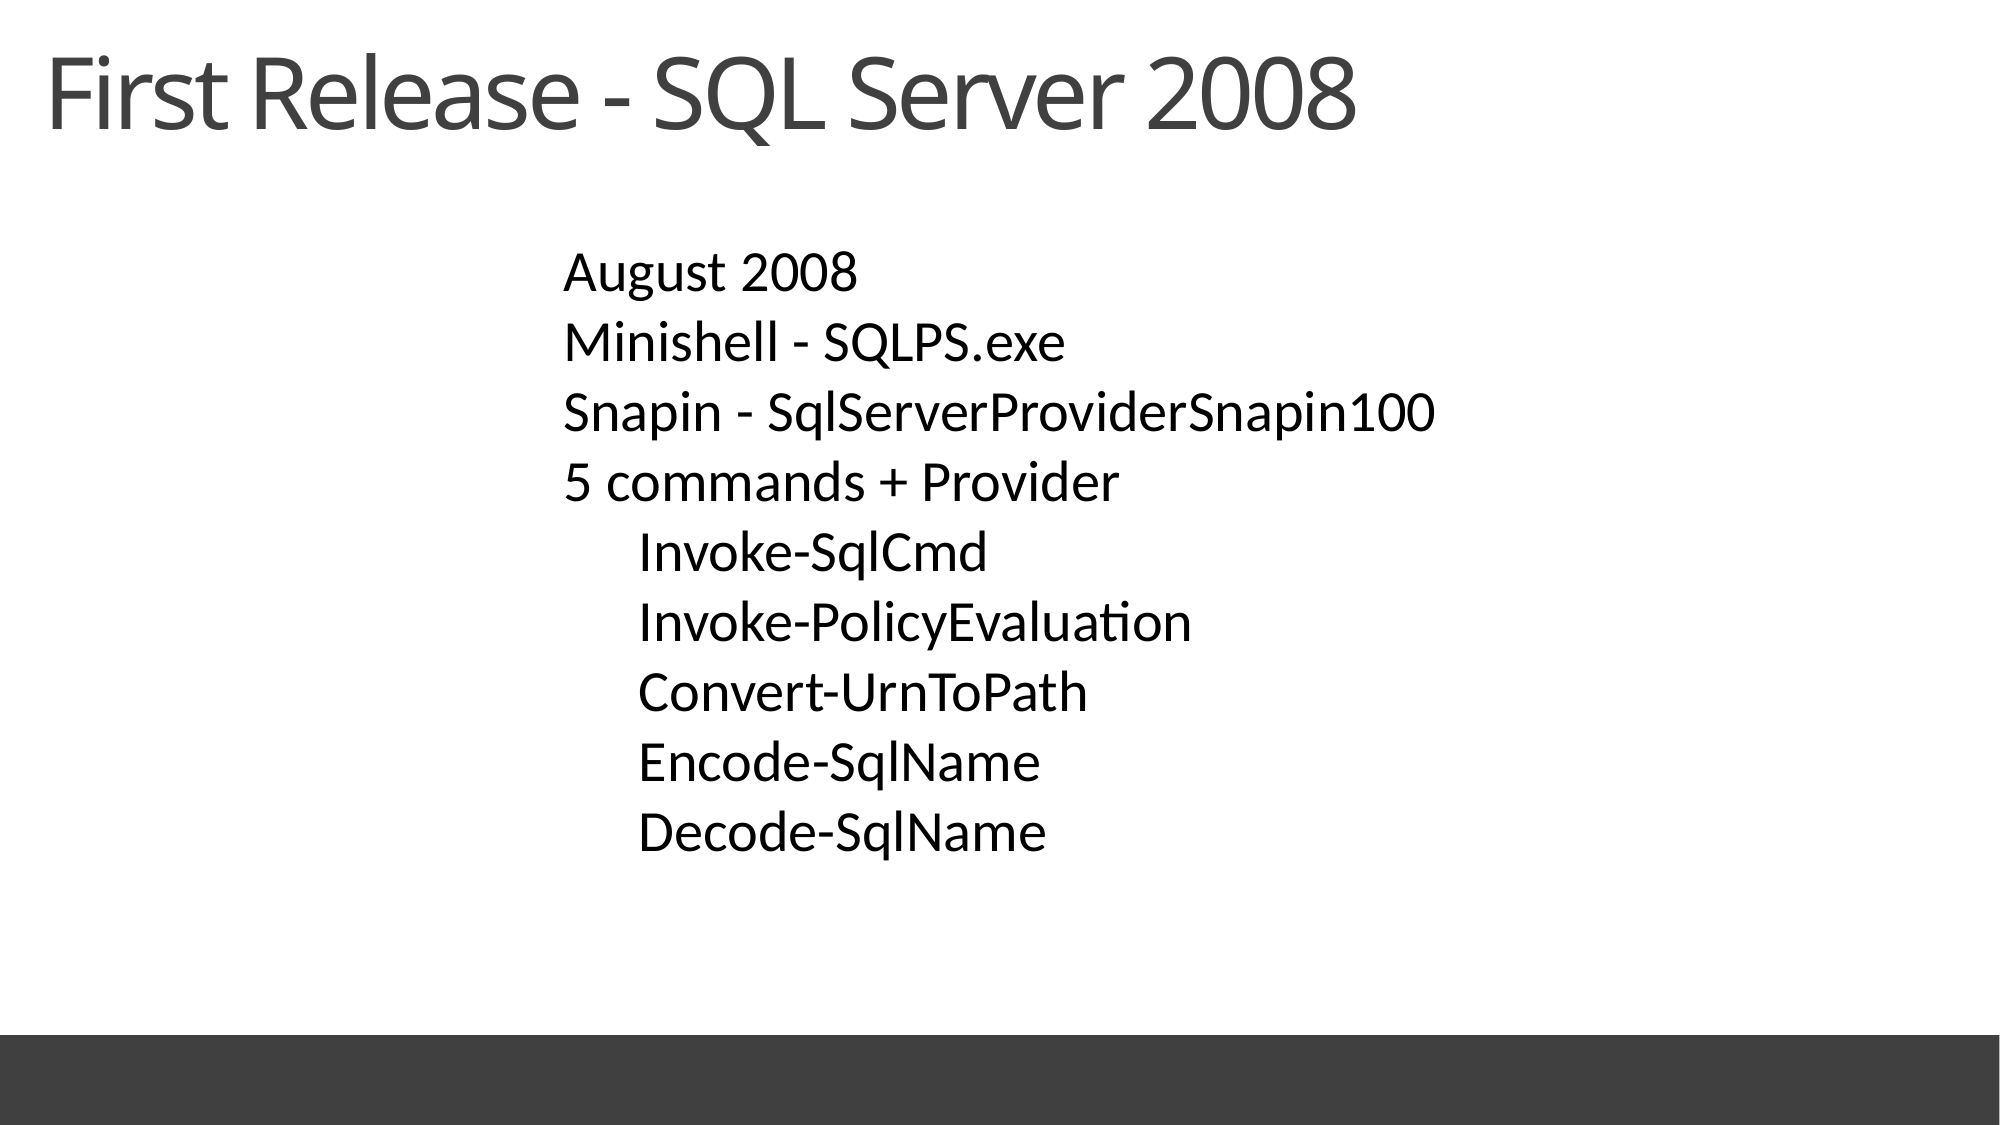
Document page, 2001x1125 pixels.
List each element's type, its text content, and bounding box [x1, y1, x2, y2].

text_box First Release - SQL Server 2008 [43, 43, 1994, 199]
text_box August 2008 Minishell - SQLPS.exe Snapin - SqlServerProviderSnapin100 5 commands + Provider Invoke-SqlCmd Invoke-PolicyEvaluation Convert-UrnToPath Encode-SqlName Decode-SqlName [548, 226, 1452, 871]
text_box [0, 1035, 2000, 1125]
